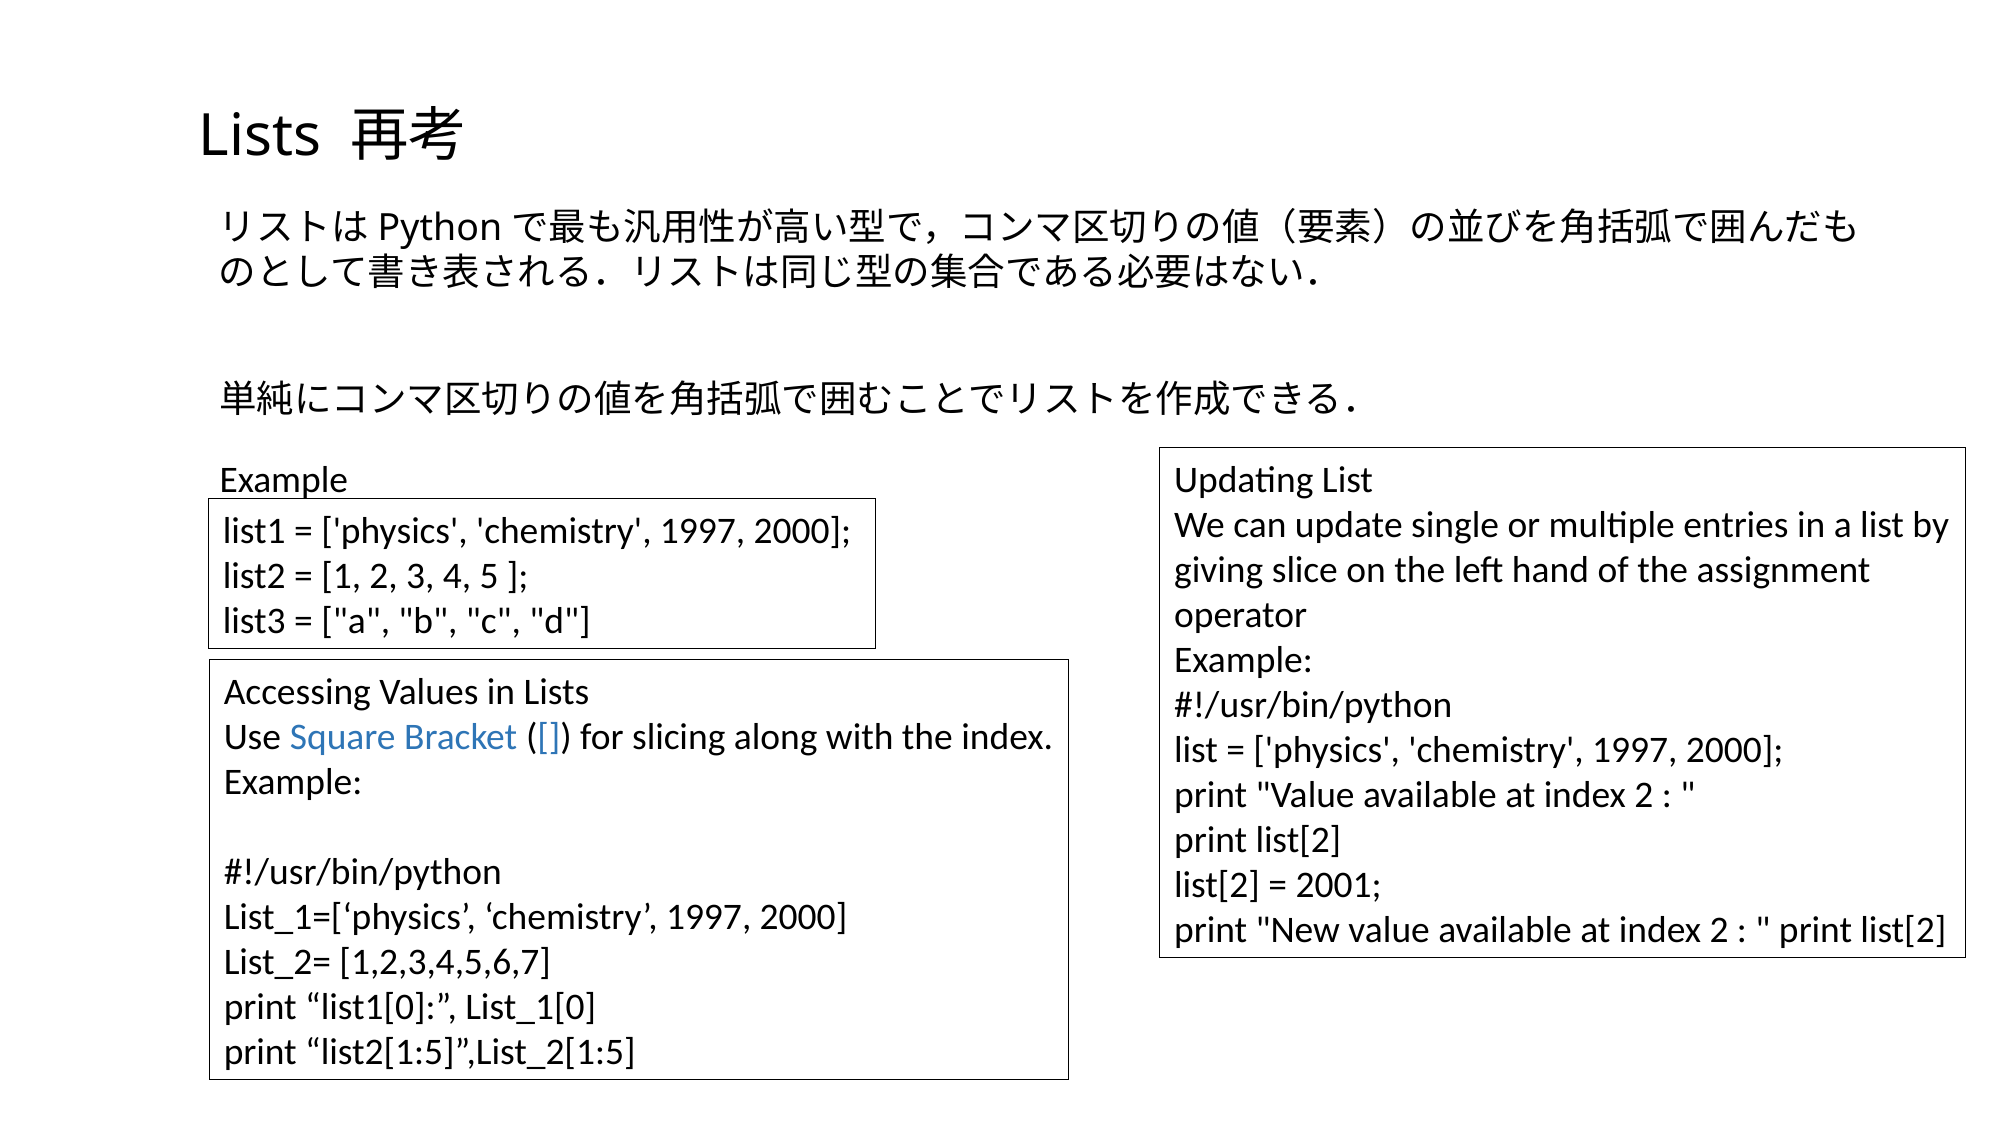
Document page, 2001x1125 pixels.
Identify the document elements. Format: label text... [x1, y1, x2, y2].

text_box Lists 再考 [184, 90, 482, 175]
text_box Accessing Values in Lists Use Square Bracket ([]) for slicing along with the index. Example: #!/usr/bin/python List_1=[‘physics’, ‘chemistry’, 1997, 2000] List_2= [1,2,3,4,5,6,7] print “list1[0]:”, List_1[0] print “list2[1:5]”,List_2[1:5] [209, 659, 1069, 1080]
text_box list1 = ['physics', 'chemistry', 1997, 2000]; list2 = [1, 2, 3, 4, 5 ]; list3 = ["a", "b", "c", "d"] [208, 498, 876, 649]
text_box リストはPythonで最も汎用性が高い型で，コンマ区切りの値（要素）の並びを角括弧で囲んだものとして書き表される．リストは同じ型の集合である必要はない． [203, 195, 1911, 301]
text_box Example [204, 447, 372, 508]
text_box Updating List We can update single or multiple entries in a list by giving slice on the left hand of the assignment operator Example: #!/usr/bin/python list = ['physics', 'chemistry', 1997, 2000]; print "Value available at index 2 : " print list[2] list[2] = 2001; print "New value available at index 2 : " print list[2] [1159, 447, 1966, 958]
text_box 単純にコンマ区切りの値を角括弧で囲むことでリストを作成できる． [204, 367, 1395, 427]
